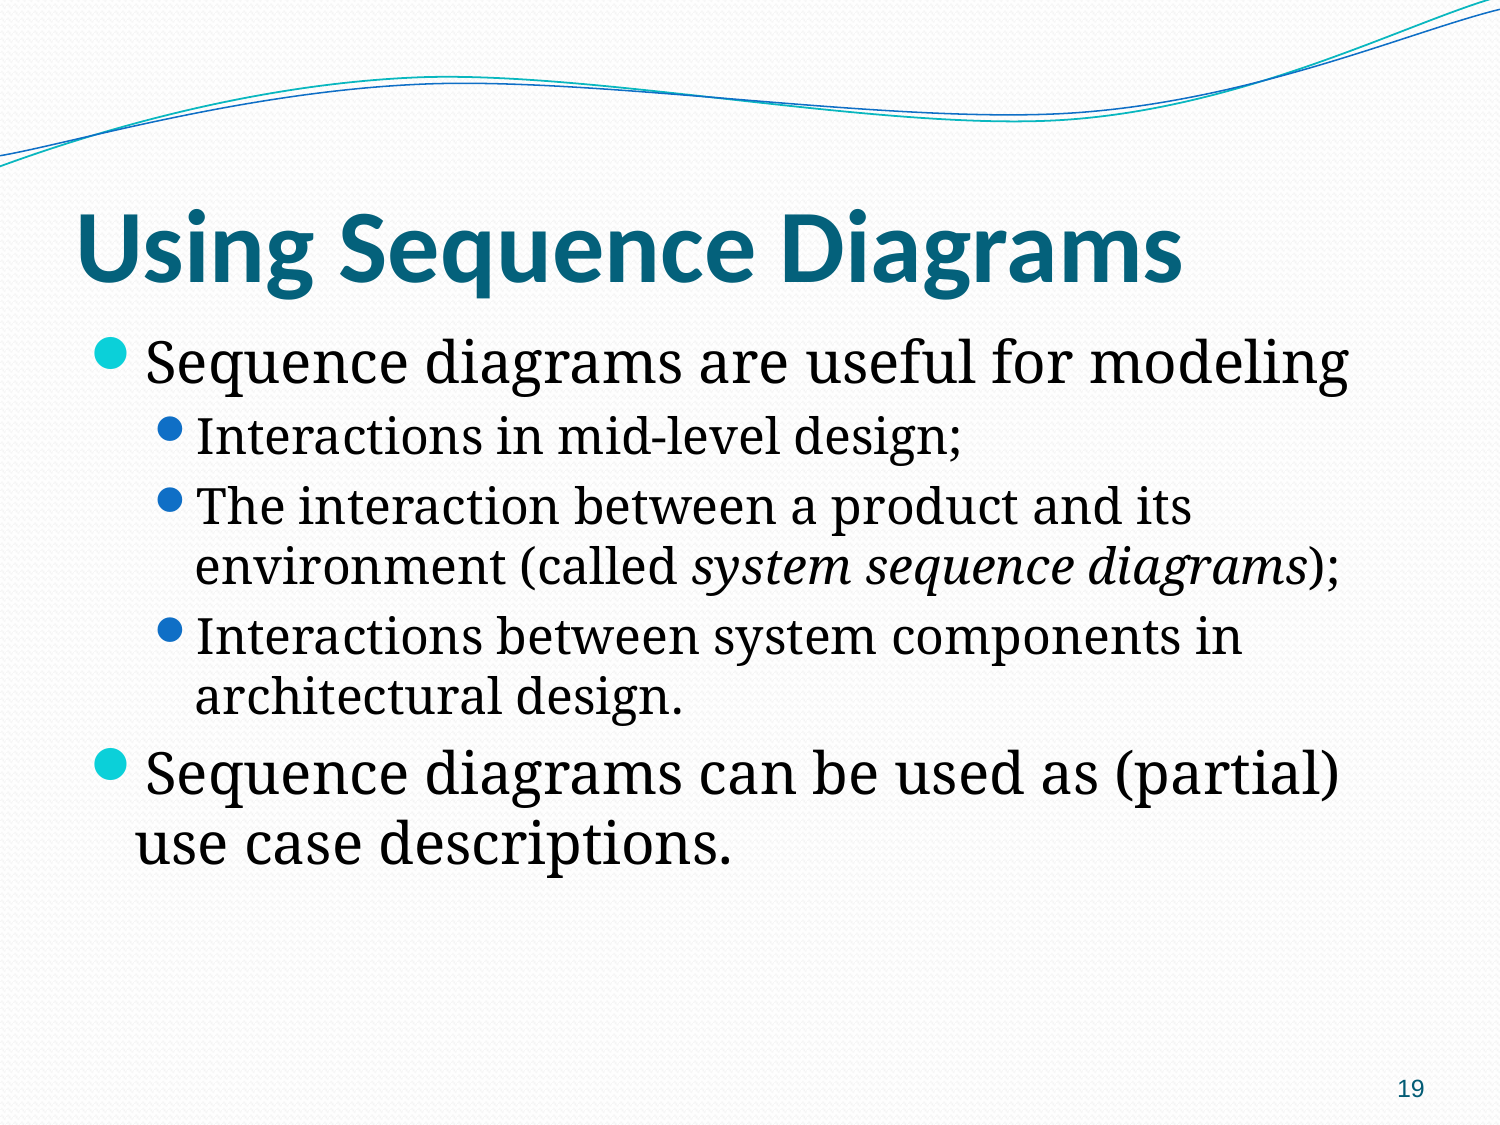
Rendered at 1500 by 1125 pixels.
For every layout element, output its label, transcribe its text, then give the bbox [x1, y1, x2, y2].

slide_number 19 [1299, 1042, 1425, 1103]
title Using Sequence Diagrams [75, 115, 1425, 303]
list Sequence diagrams are useful for modeling Interactions in mid-level design; The interaction between a product and its environment (called system sequence diagrams); Interactions between system components in architectural design. Sequence diagrams can be used as (partial) use case descriptions. [75, 317, 1425, 1038]
